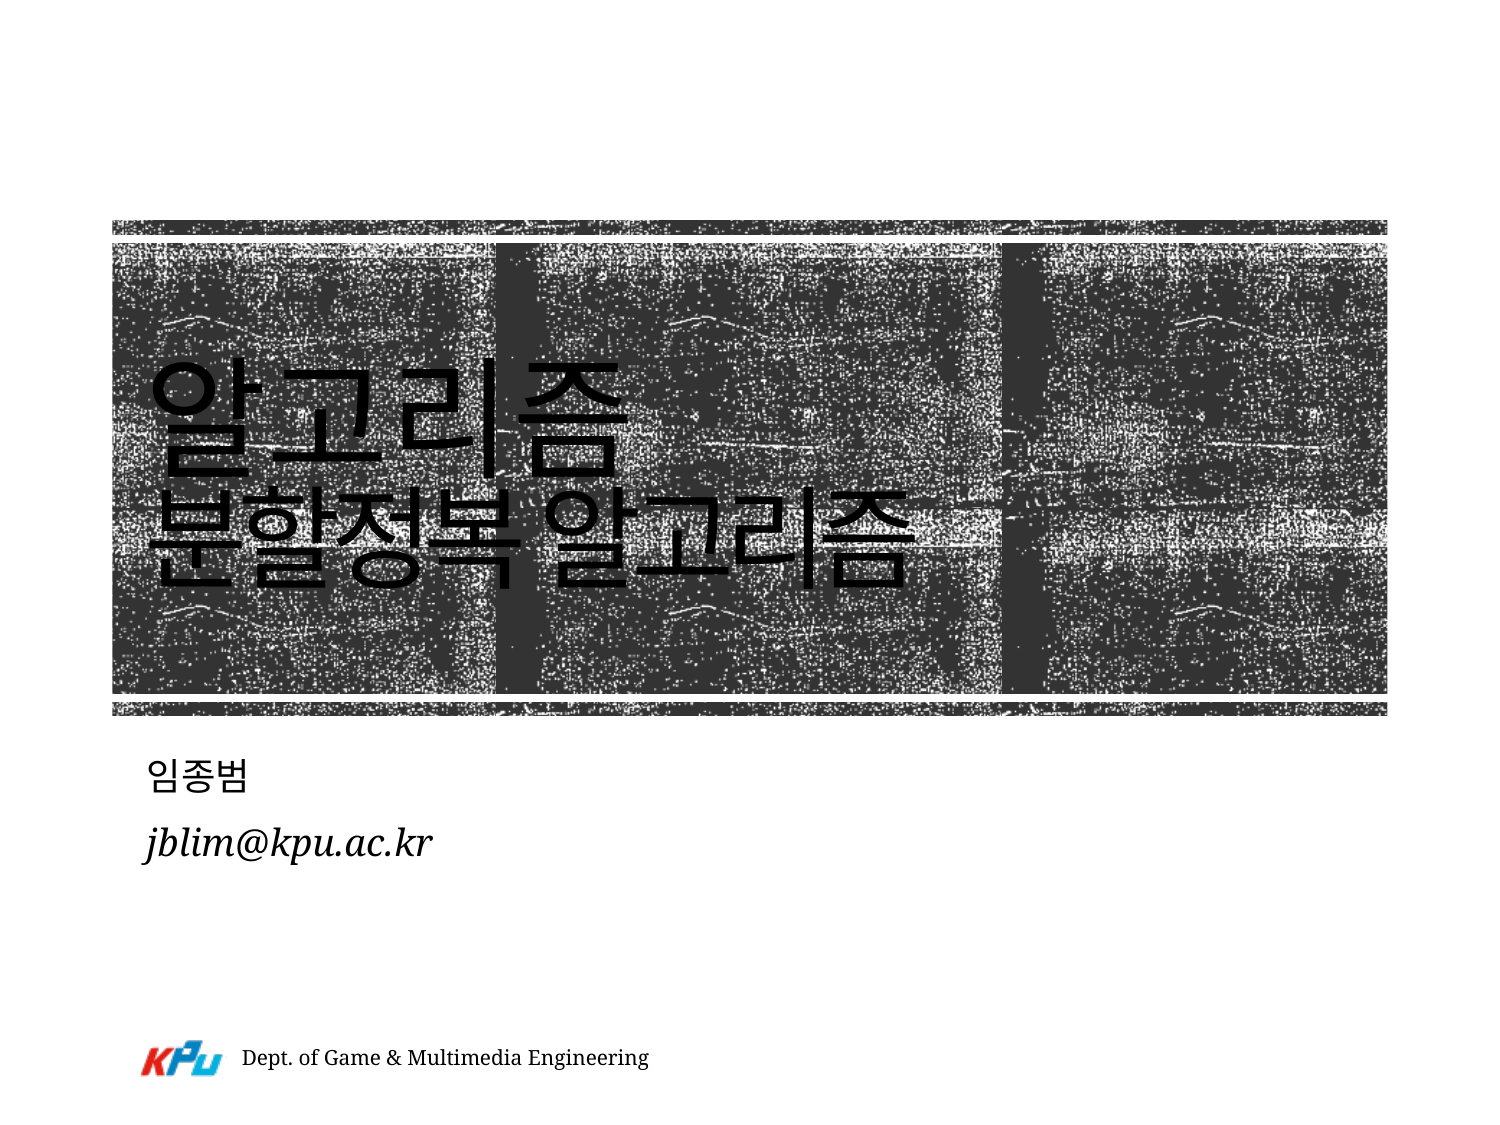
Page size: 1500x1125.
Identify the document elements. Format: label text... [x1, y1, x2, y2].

subtitle 임종범 jblim@kpu.ac.kr [131, 750, 1103, 927]
picture [129, 1017, 227, 1107]
title 알고리즘 분할정복 알고리즘 [129, 234, 1375, 733]
footer Dept. of Game & Multimedia Engineering [226, 1028, 912, 1089]
